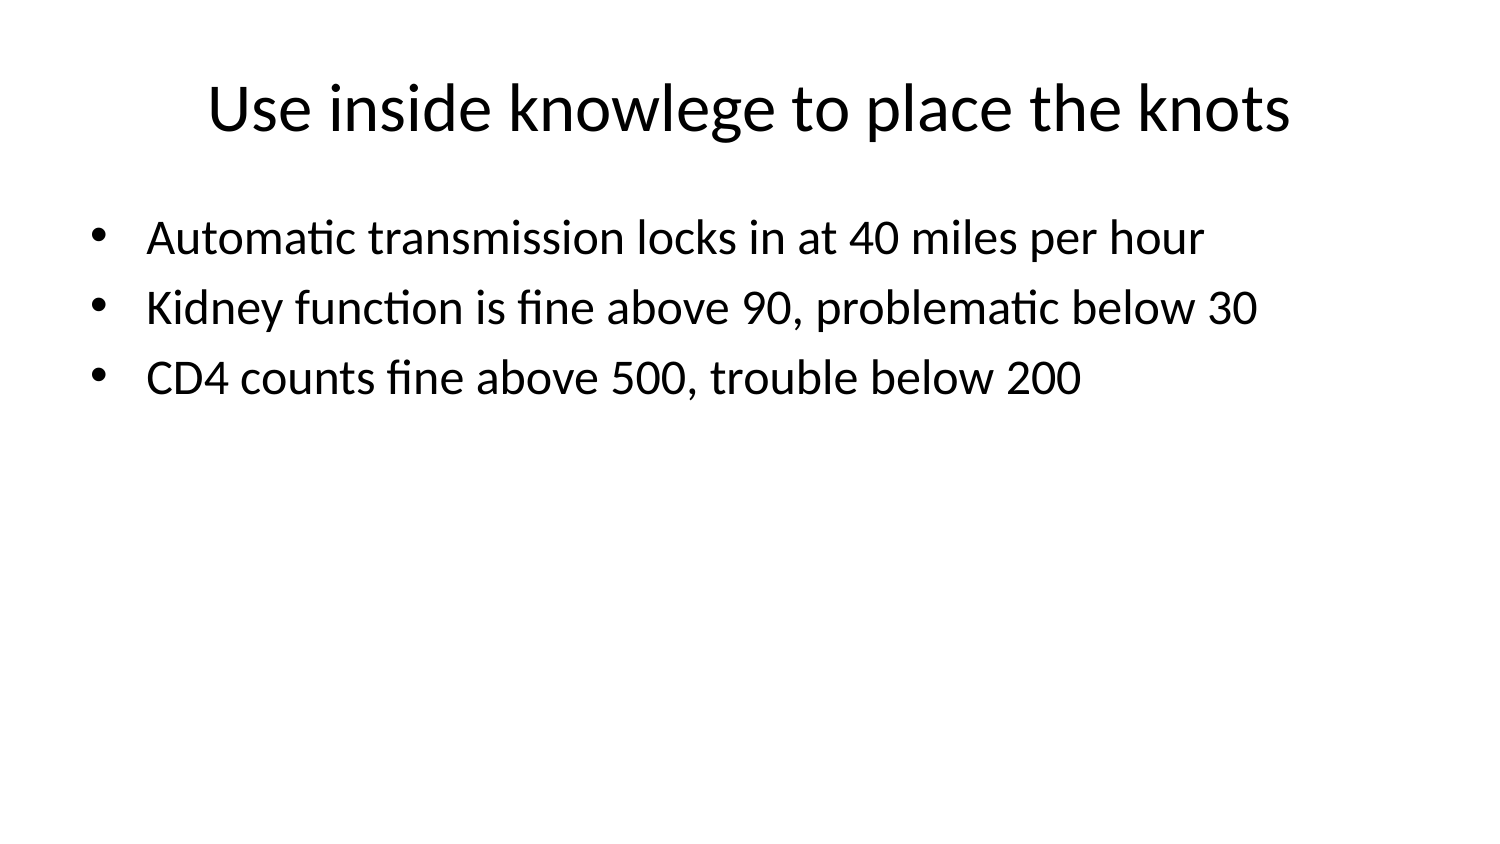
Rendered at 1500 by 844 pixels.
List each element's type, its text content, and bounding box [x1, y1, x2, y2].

list Automatic transmission locks in at 40 miles per hour Kidney function is fine above 90, problematic below 30 CD4 counts fine above 500, trouble below 200 [75, 196, 1425, 754]
title Use inside knowlege to place the knots [75, 33, 1425, 175]
